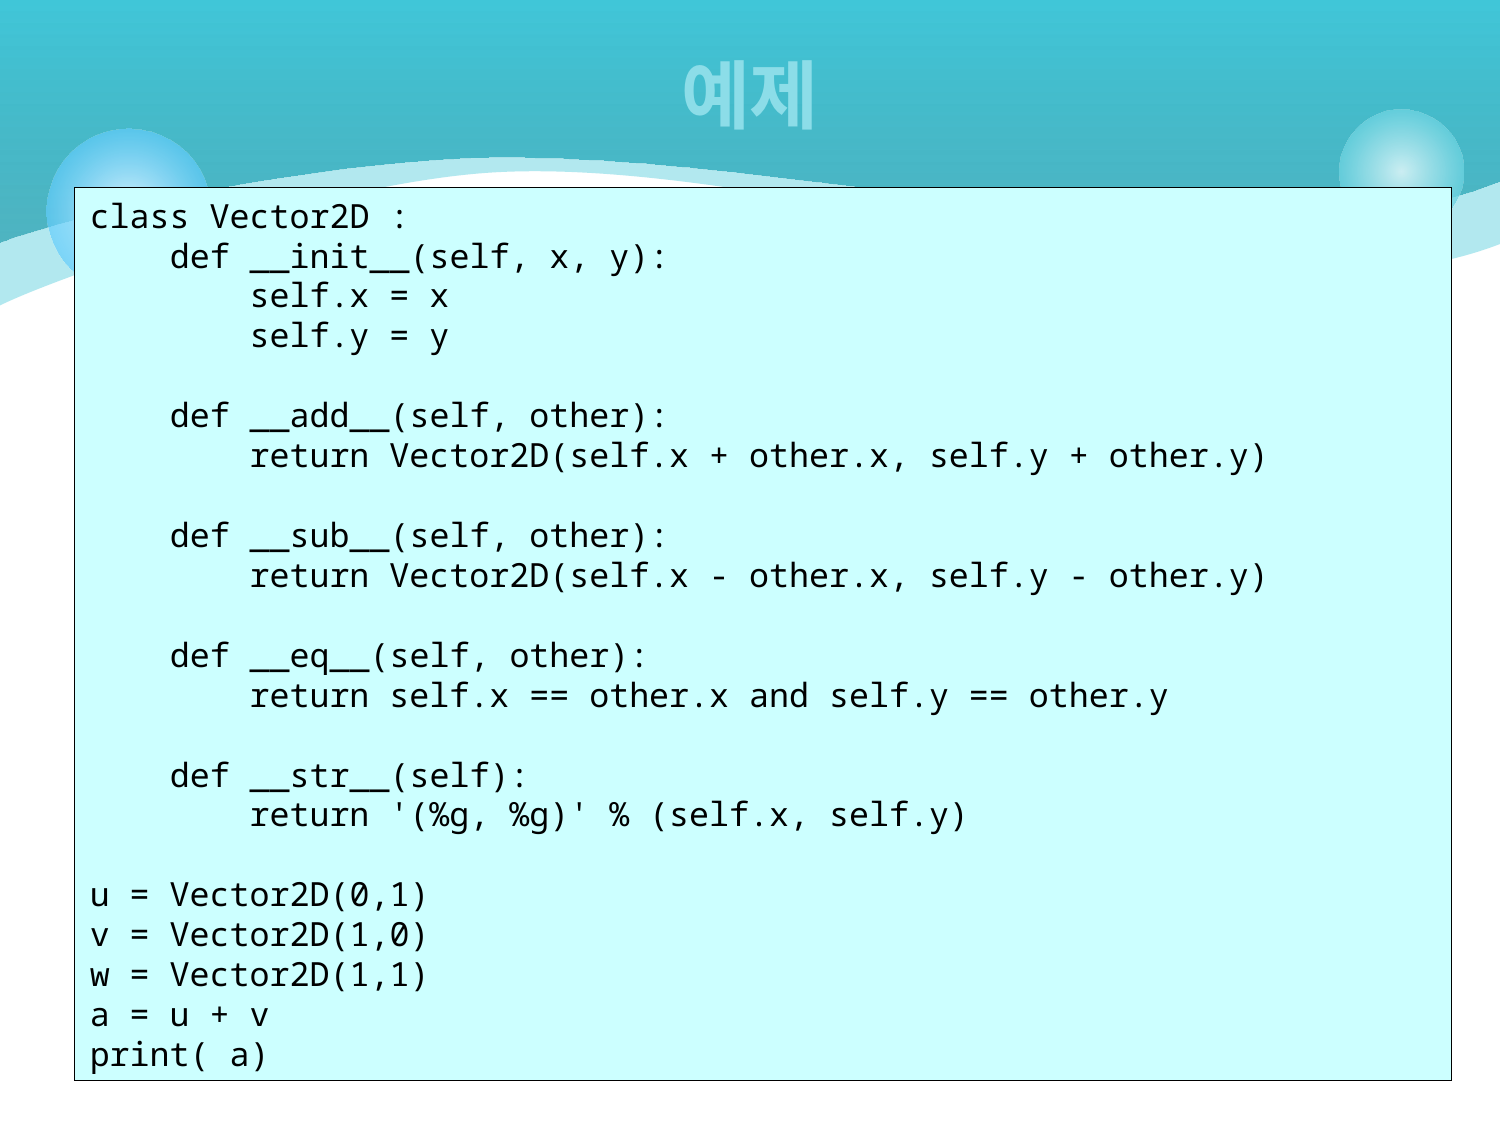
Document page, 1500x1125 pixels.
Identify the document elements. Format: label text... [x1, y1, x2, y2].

title 예제 [75, 0, 1425, 187]
text_box class Vector2D : def __init__(self, x, y): self.x = x self.y = y def __add__(self, other): return Vector2D(self.x + other.x, self.y + other.y) def __sub__(self, other): return Vector2D(self.x - other.x, self.y - other.y) def __eq__(self, other): return self.x == other.x and self.y == other.y def __str__(self): return '(%g, %g)' % (self.x, self.y) u = Vector2D(0,1) v = Vector2D(1,0) w = Vector2D(1,1) a = u + v print( a) [74, 187, 1452, 1081]
